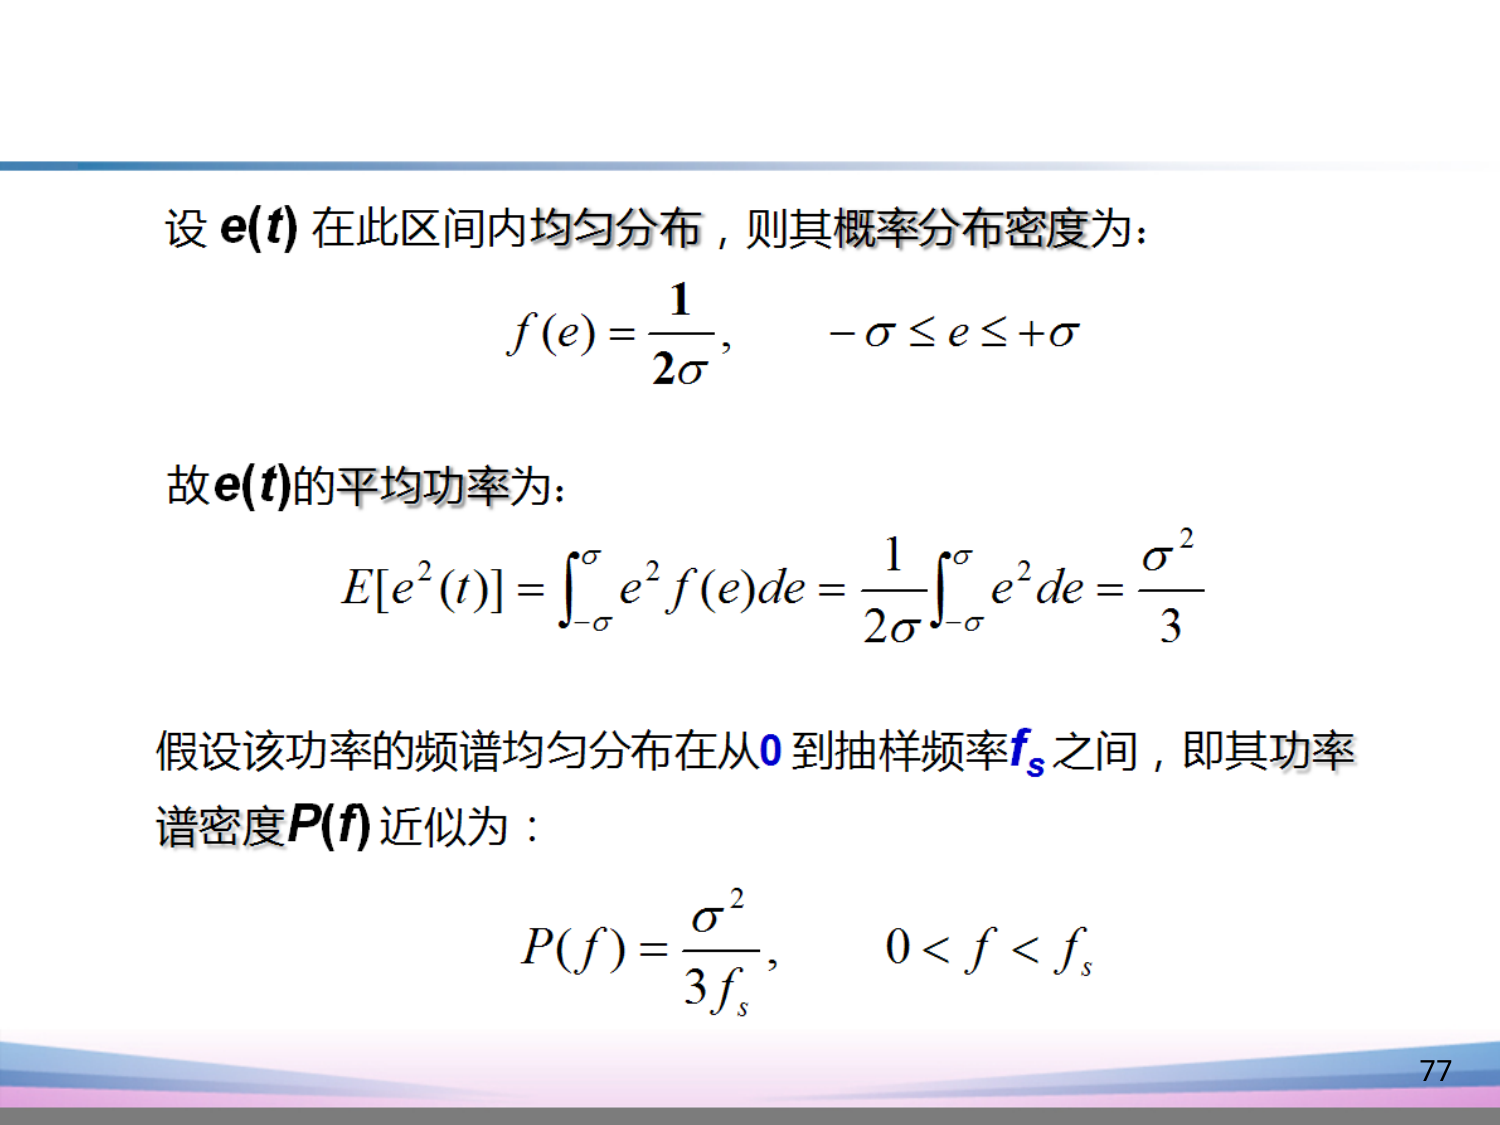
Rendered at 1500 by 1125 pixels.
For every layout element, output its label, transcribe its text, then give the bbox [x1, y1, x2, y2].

slide_number 77 [1154, 1023, 1468, 1100]
picture [0, 0, 1500, 1125]
